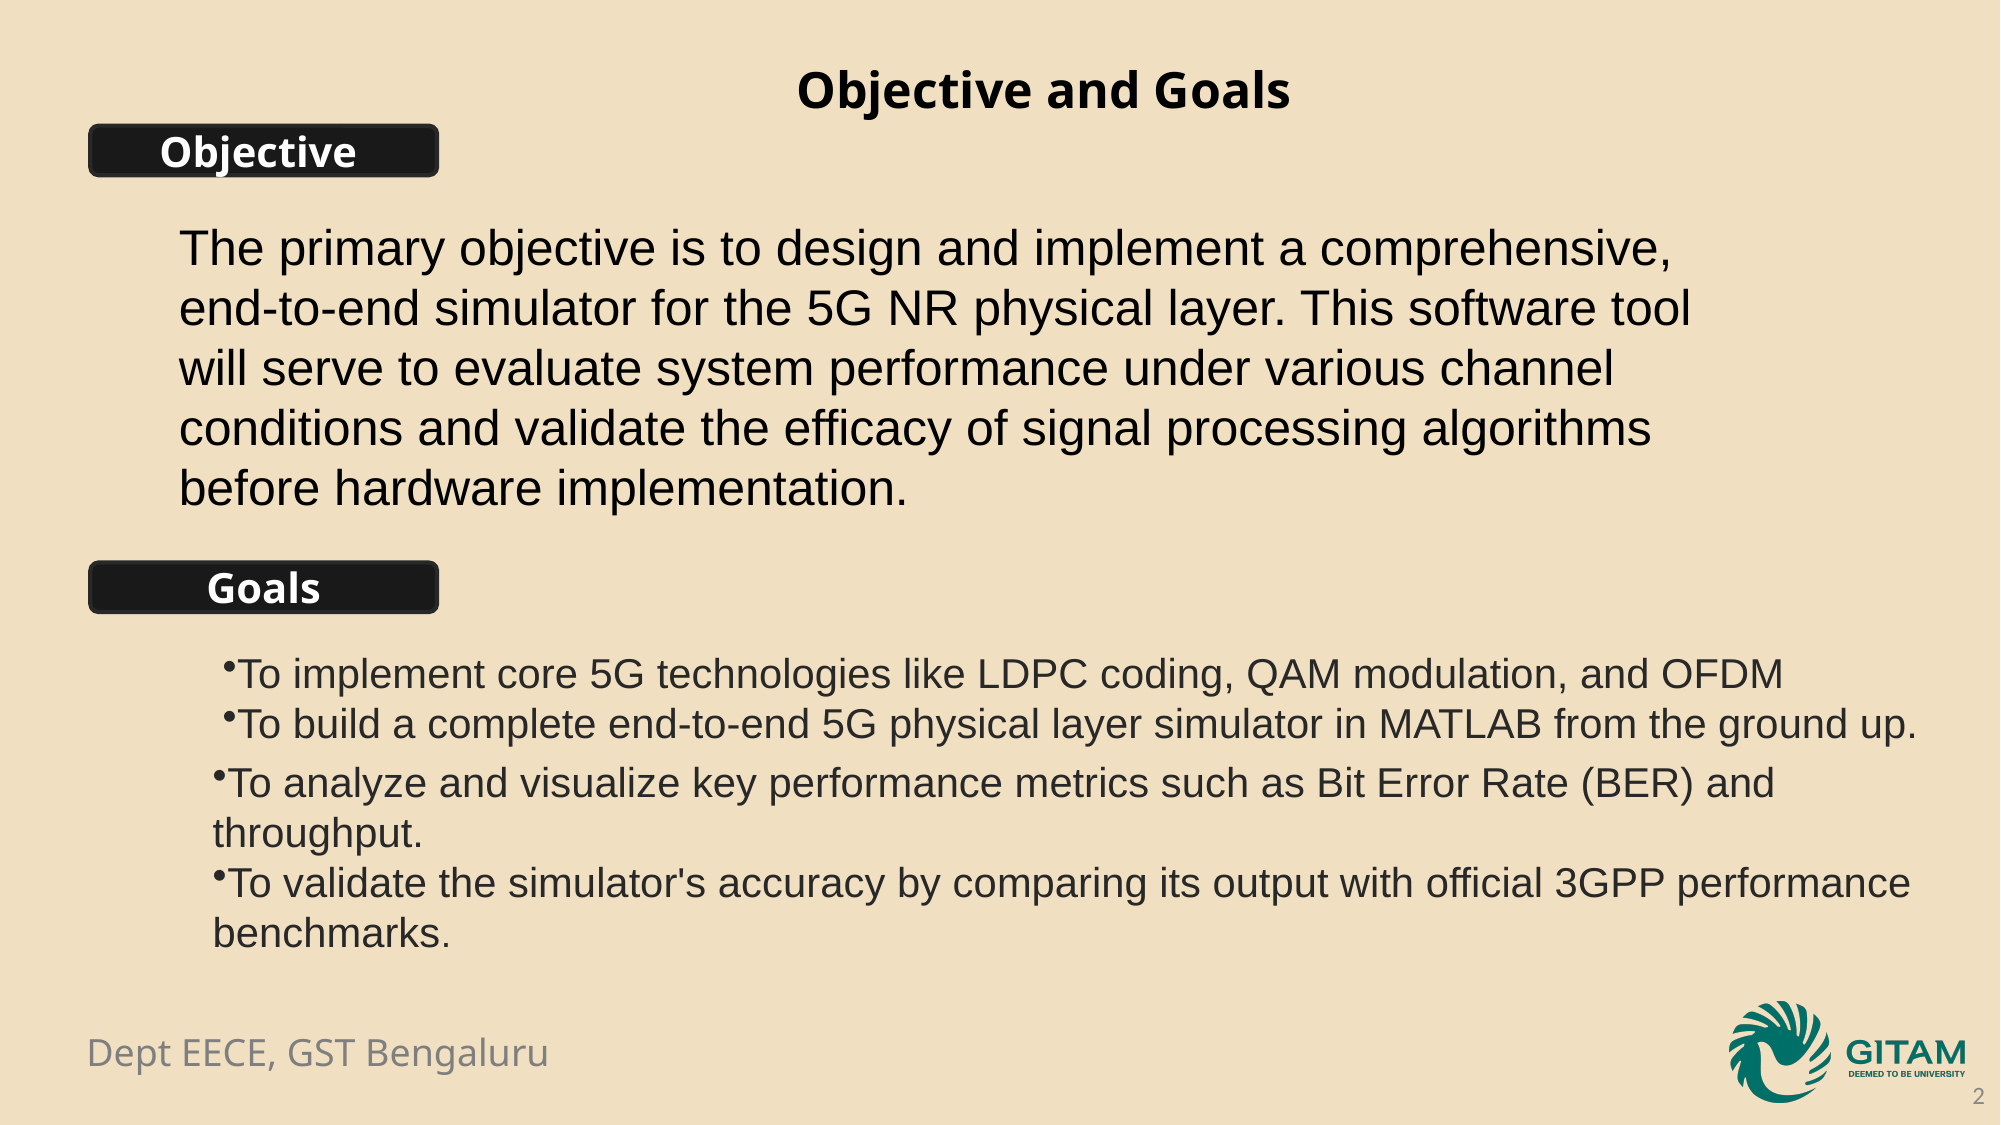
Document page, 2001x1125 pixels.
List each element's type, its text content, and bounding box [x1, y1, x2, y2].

picture [1729, 1001, 1965, 1065]
text_box Goals [90, 562, 438, 613]
text_box The primary objective is to design and implement a comprehensive, end-to-end simulator for the 5G NR physical layer. This software tool will serve to evaluate system performance under various channel conditions and validate the efficacy of signal processing algorithms before hardware implementation. [163, 207, 1775, 558]
text_box Objective [90, 125, 438, 176]
text_box To implement core 5G technologies like LDPC coding, QAM modulation, and OFDM To build a complete end-to-end 5G physical layer simulator in MATLAB from the ground up. [207, 639, 1935, 747]
slide_number 2 [1550, 1065, 2000, 1125]
text_box Objective and Goals [181, 50, 1907, 132]
text_box To analyze and visualize key performance metrics such as Bit Error Rate (BER) and throughput. To validate the simulator's accuracy by comparing its output with official 3GPP performance benchmarks. [197, 747, 1985, 963]
